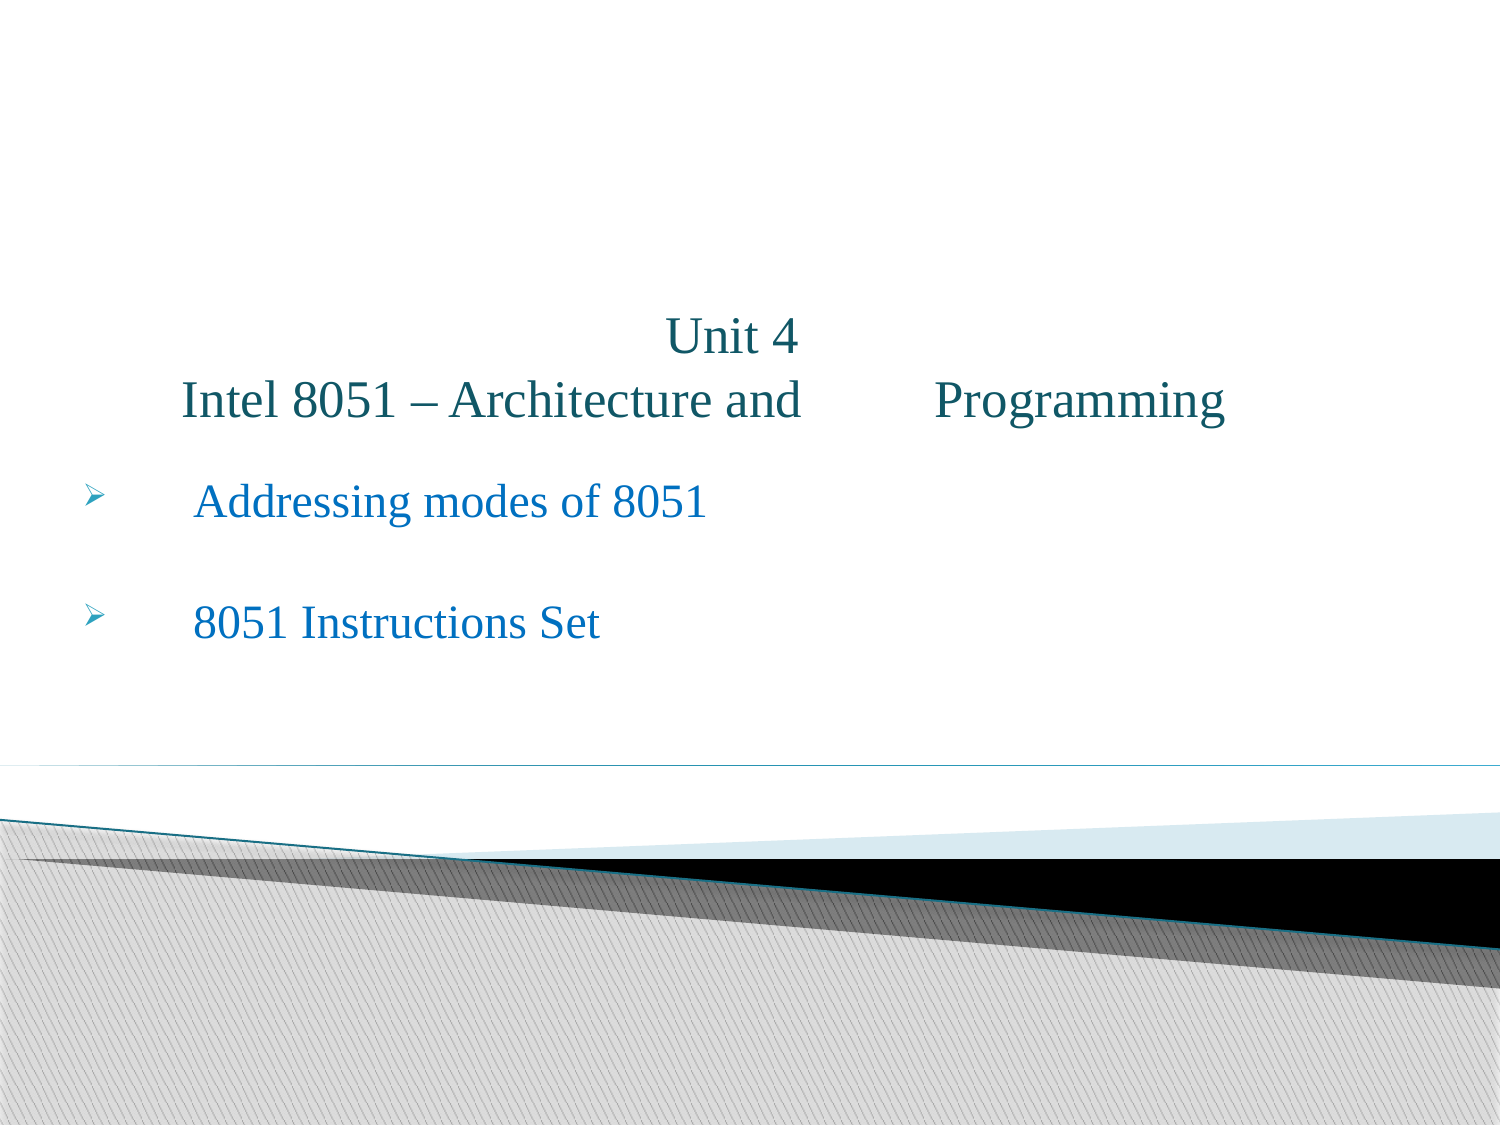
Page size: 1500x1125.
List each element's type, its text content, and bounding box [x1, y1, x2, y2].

title Unit 4 Intel 8051 – Architecture and Programming [0, 224, 1475, 563]
subtitle Addressing modes of 8051 8051 Instructions Set [75, 462, 1438, 825]
picture [5, 859, 1500, 989]
